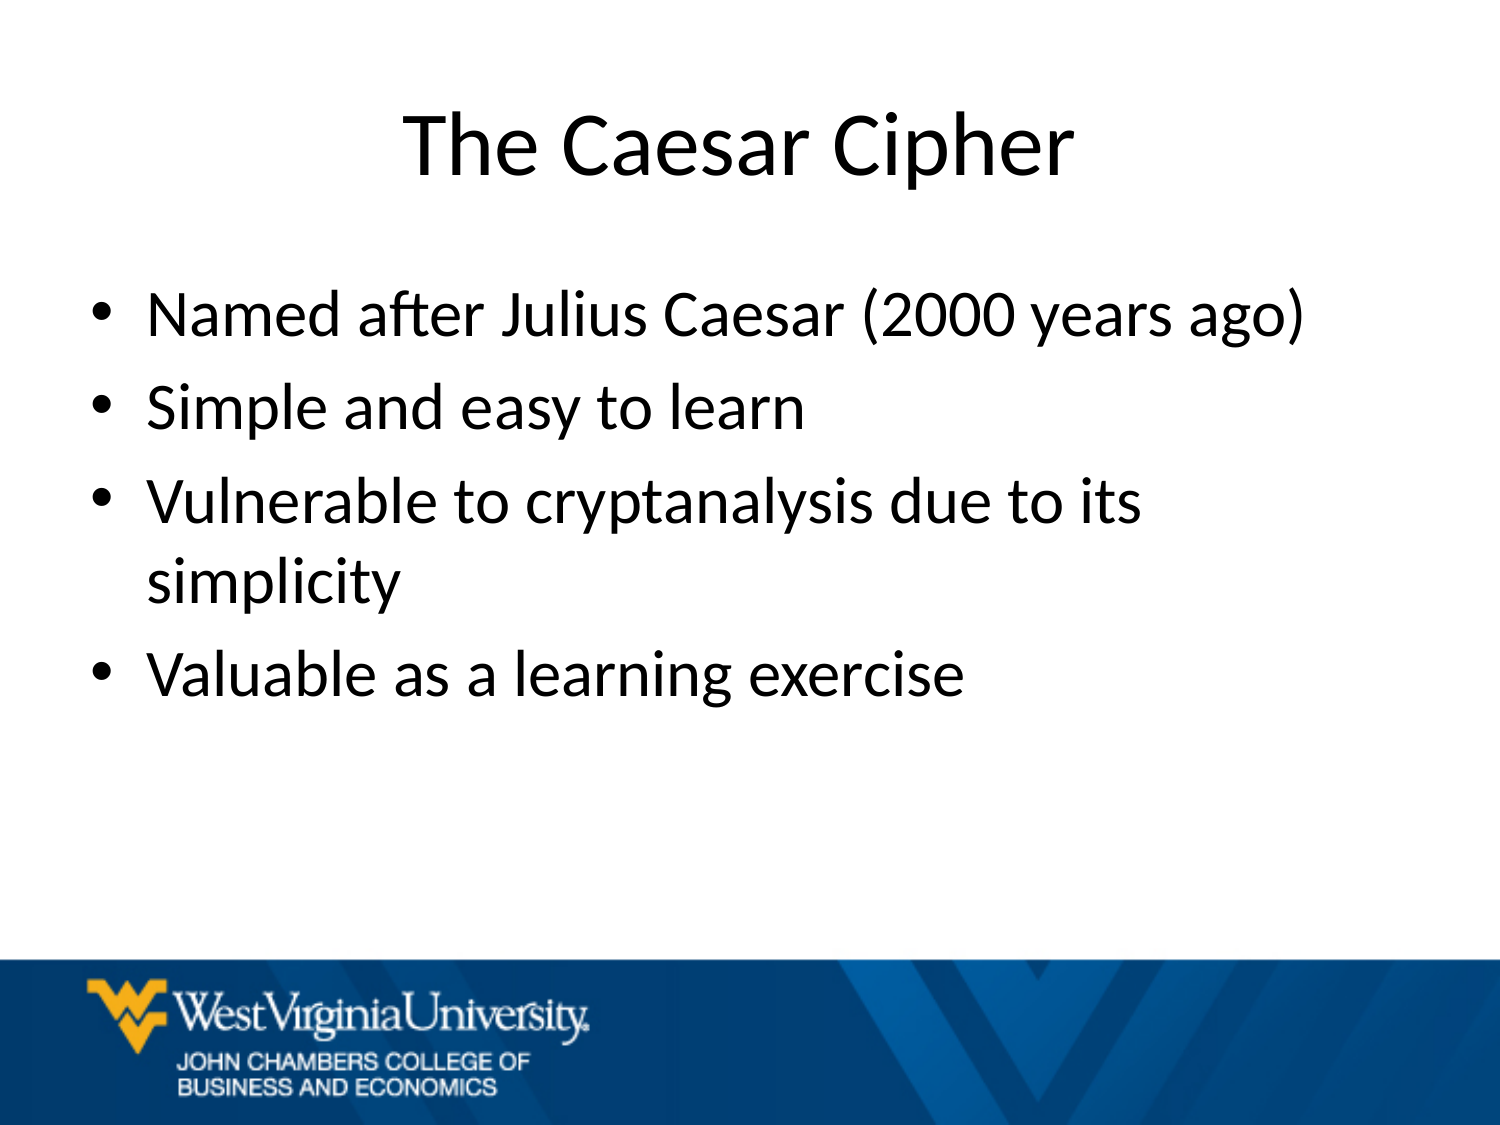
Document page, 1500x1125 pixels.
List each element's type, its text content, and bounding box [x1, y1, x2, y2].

list Named after Julius Caesar (2000 years ago) Simple and easy to learn Vulnerable to cryptanalysis due to its simplicity Valuable as a learning exercise [75, 262, 1425, 1005]
picture [0, 0, 1500, 1125]
title The Caesar Cipher [75, 45, 1425, 233]
